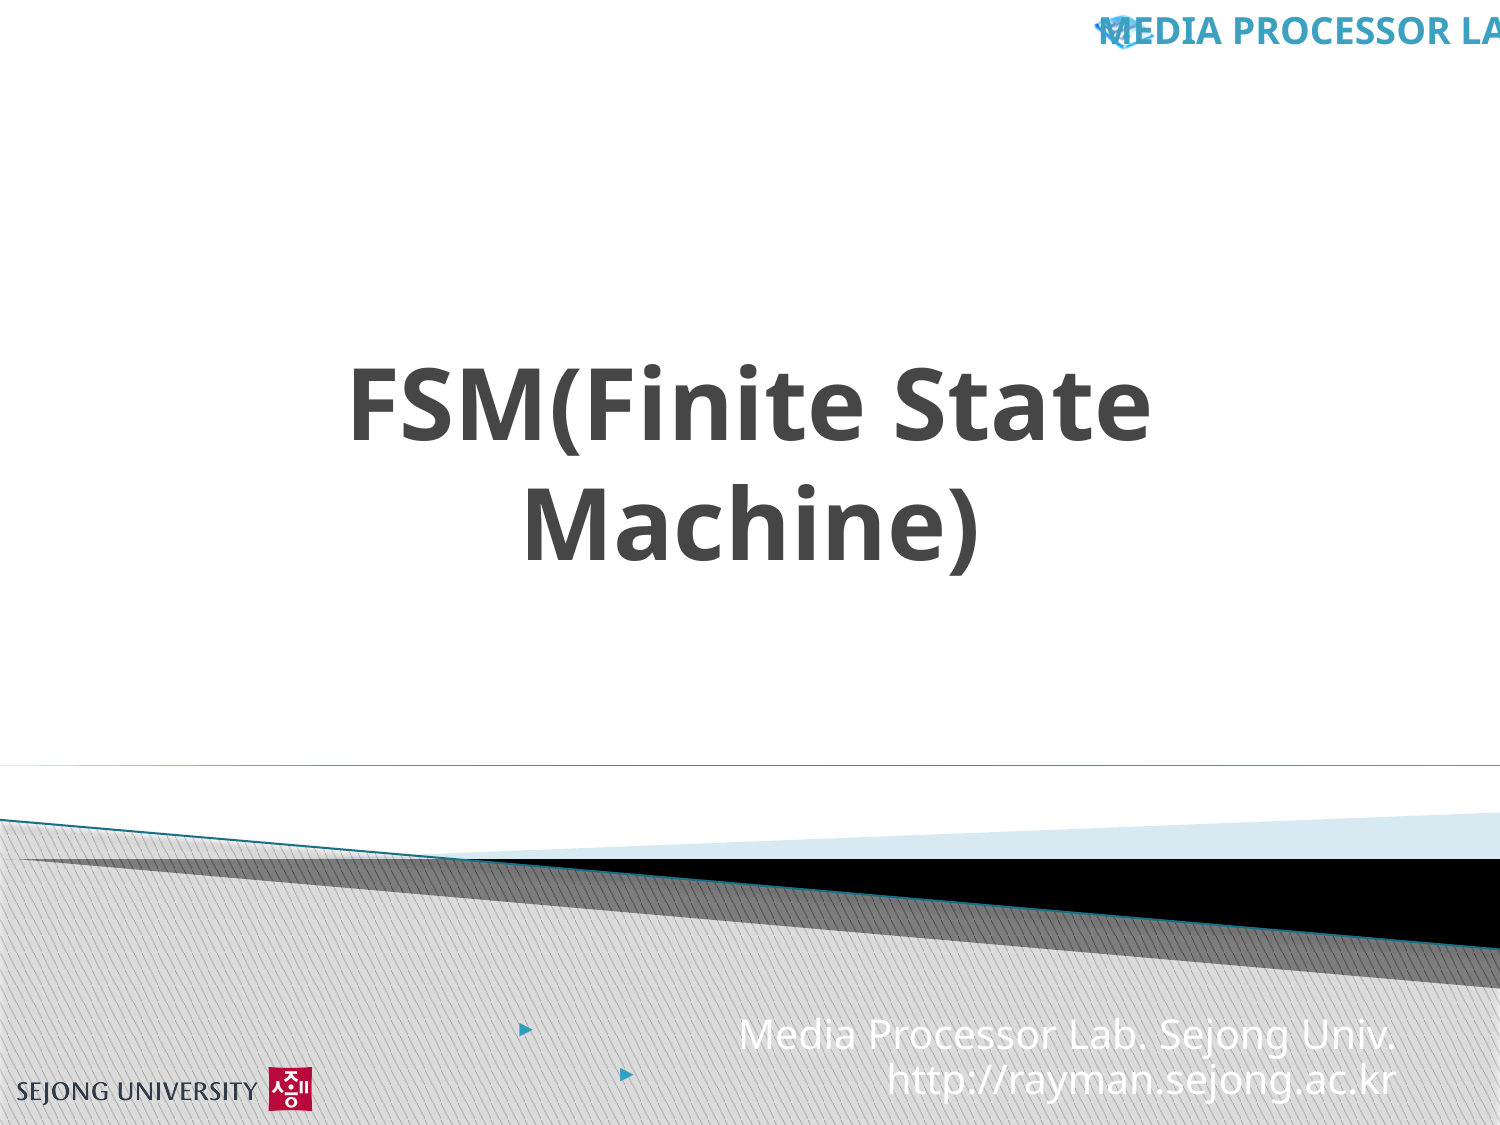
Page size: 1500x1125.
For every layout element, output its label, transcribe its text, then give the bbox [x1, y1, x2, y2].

picture [1089, 11, 1161, 54]
picture [5, 859, 1500, 989]
picture [0, 1053, 329, 1125]
title FSM(Finite State Machine) [112, 287, 1388, 588]
